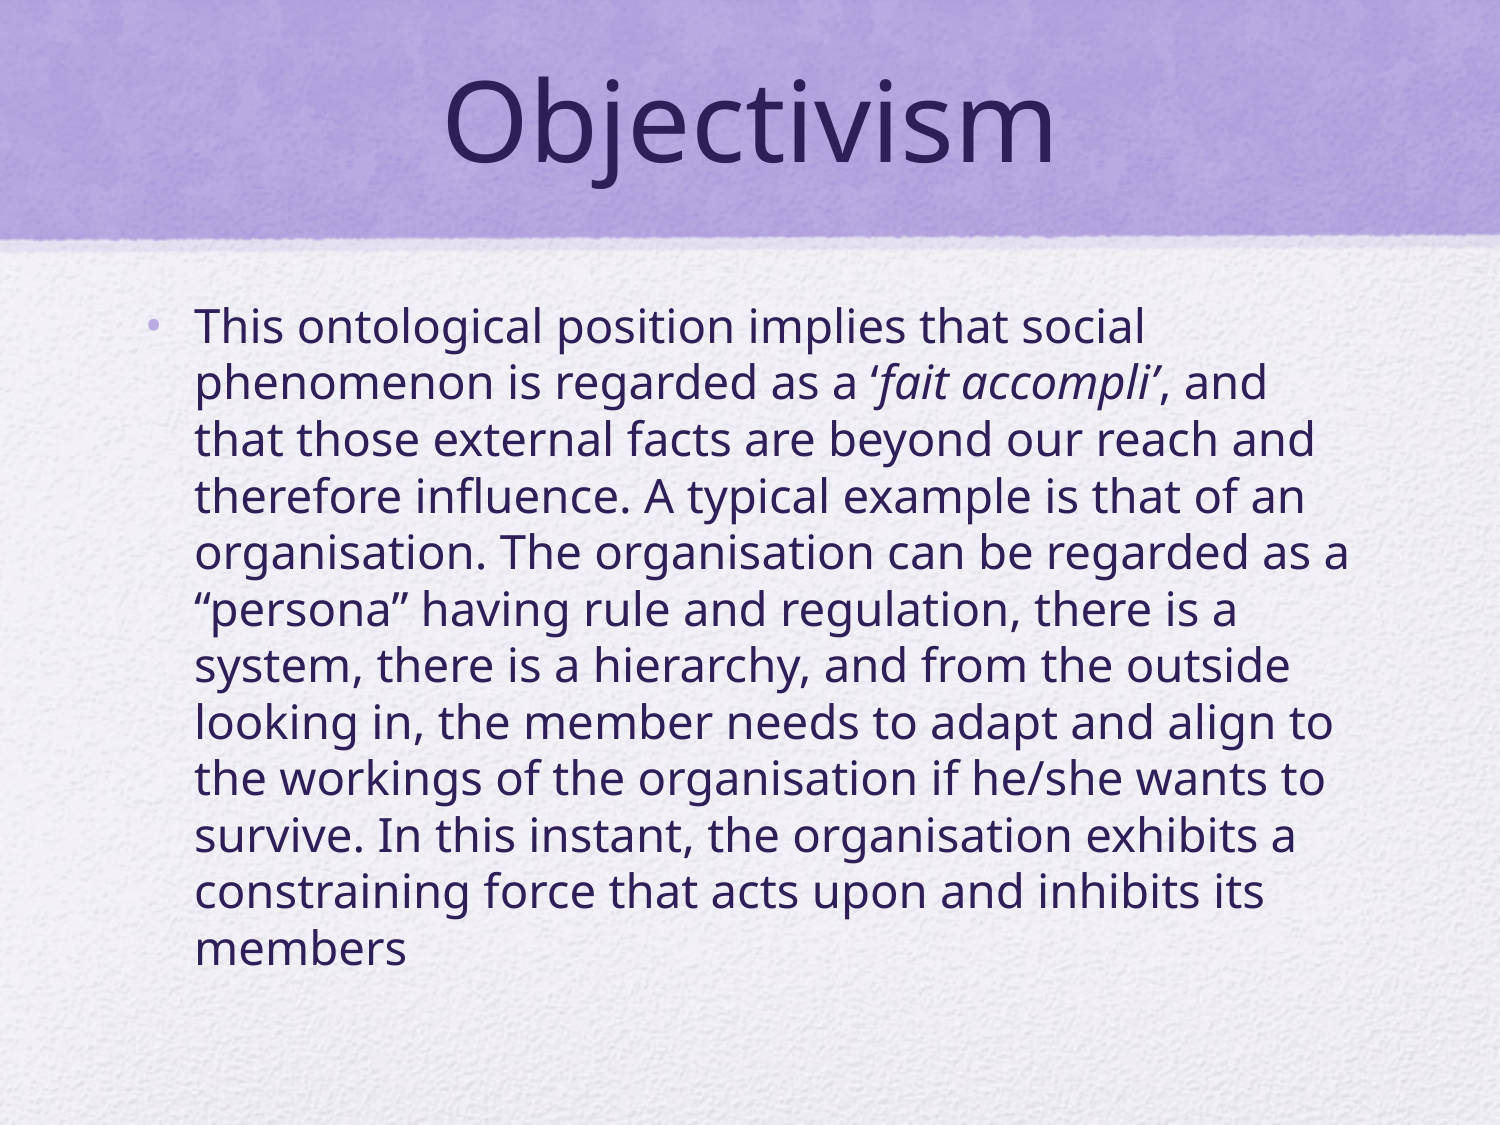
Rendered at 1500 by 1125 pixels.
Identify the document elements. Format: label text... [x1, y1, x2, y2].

picture [0, 225, 1500, 1125]
list This ontological position implies that social phenomenon is regarded as a ‘fait accompli’, and that those external facts are beyond our reach and therefore influence. A typical example is that of an organisation. The organisation can be regarded as a “persona” having rule and regulation, there is a system, there is a hierarchy, and from the outside looking in, the member needs to adapt and align to the workings of the organisation if he/she wants to survive. In this instant, the organisation exhibits a constraining force that acts upon and inhibits its members [129, 288, 1372, 993]
title Objectivism [129, 6, 1372, 239]
